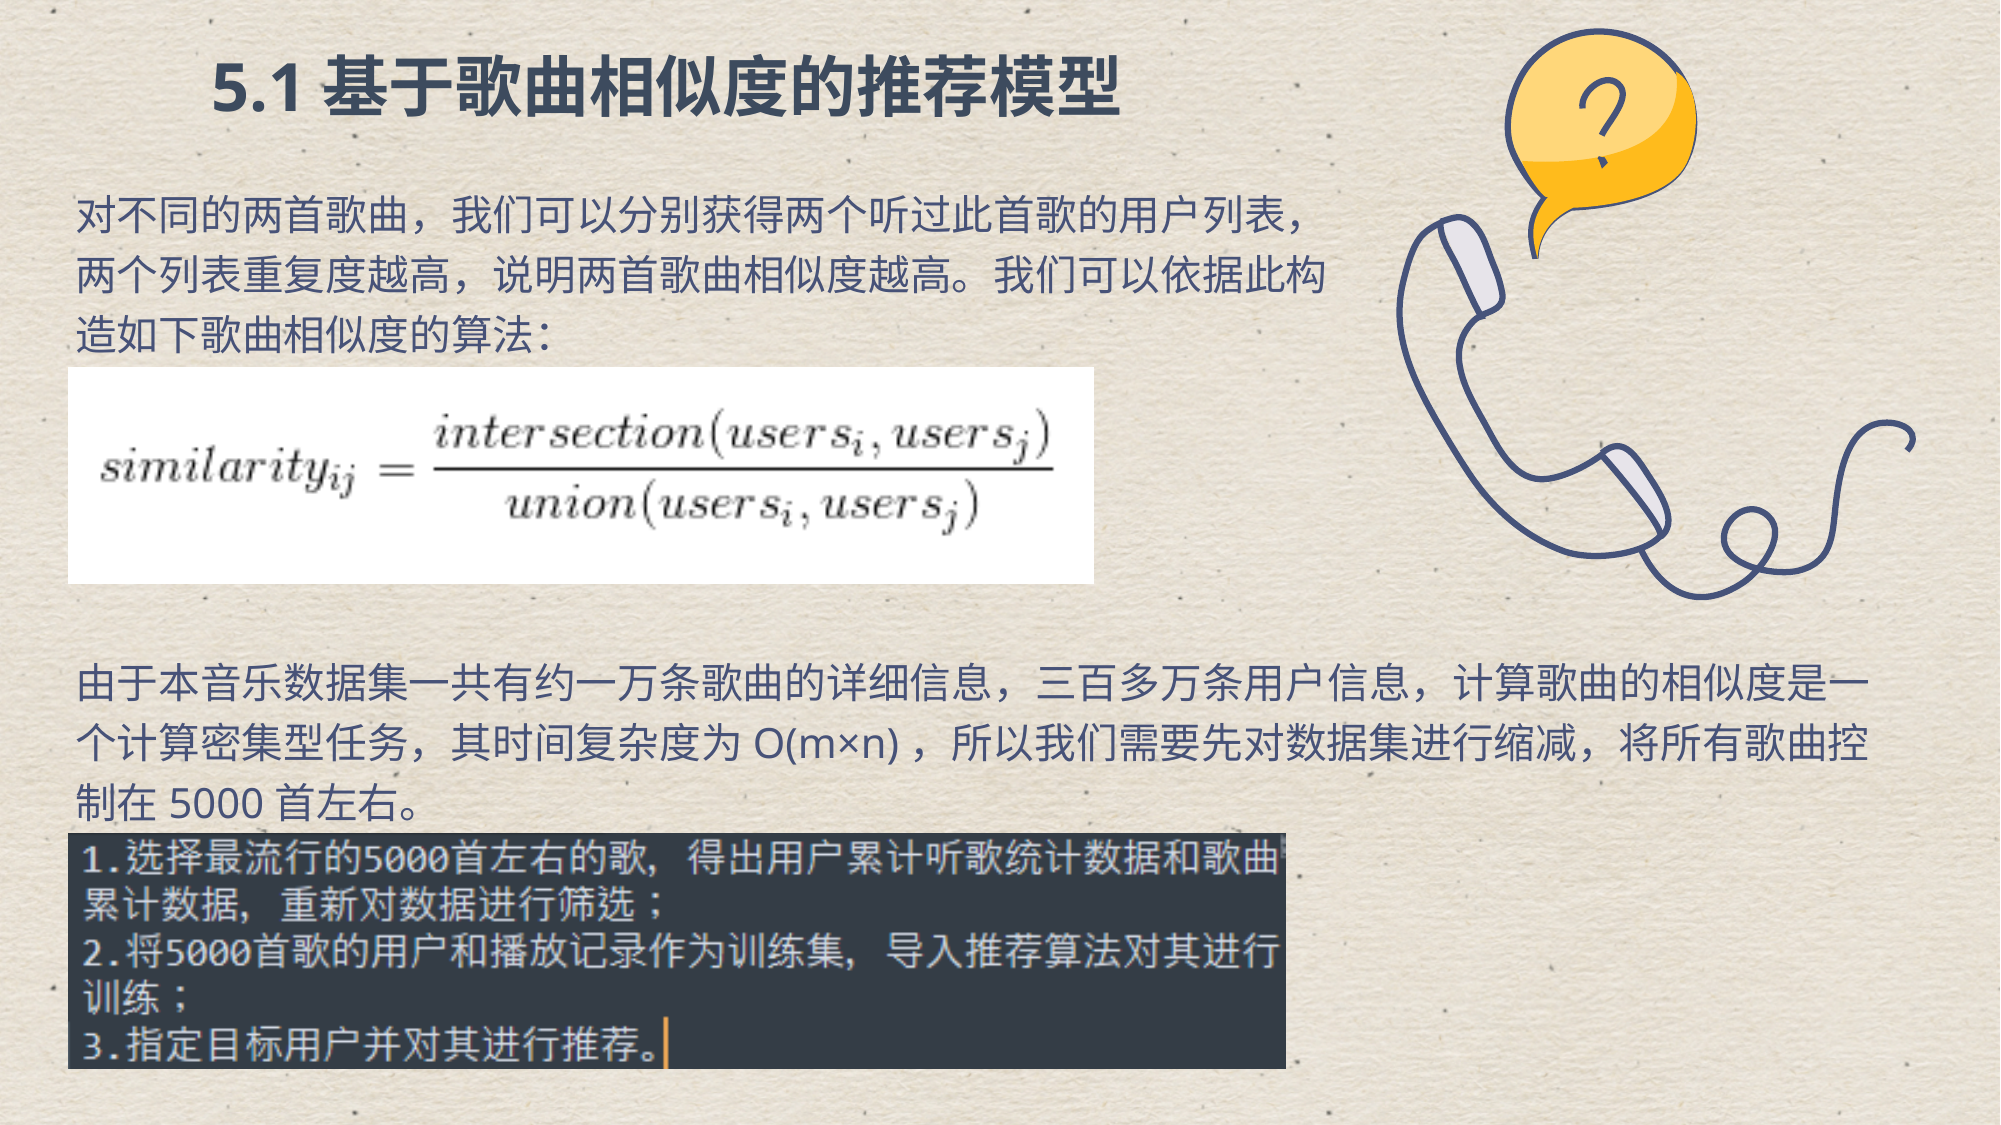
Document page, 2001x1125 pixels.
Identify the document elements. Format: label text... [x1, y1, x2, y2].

text_box 5.1基于歌曲相似度的推荐模型 [196, 37, 1139, 133]
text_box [68, 171, 1913, 1069]
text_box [1399, 31, 1913, 171]
picture [0, 0, 2000, 1125]
